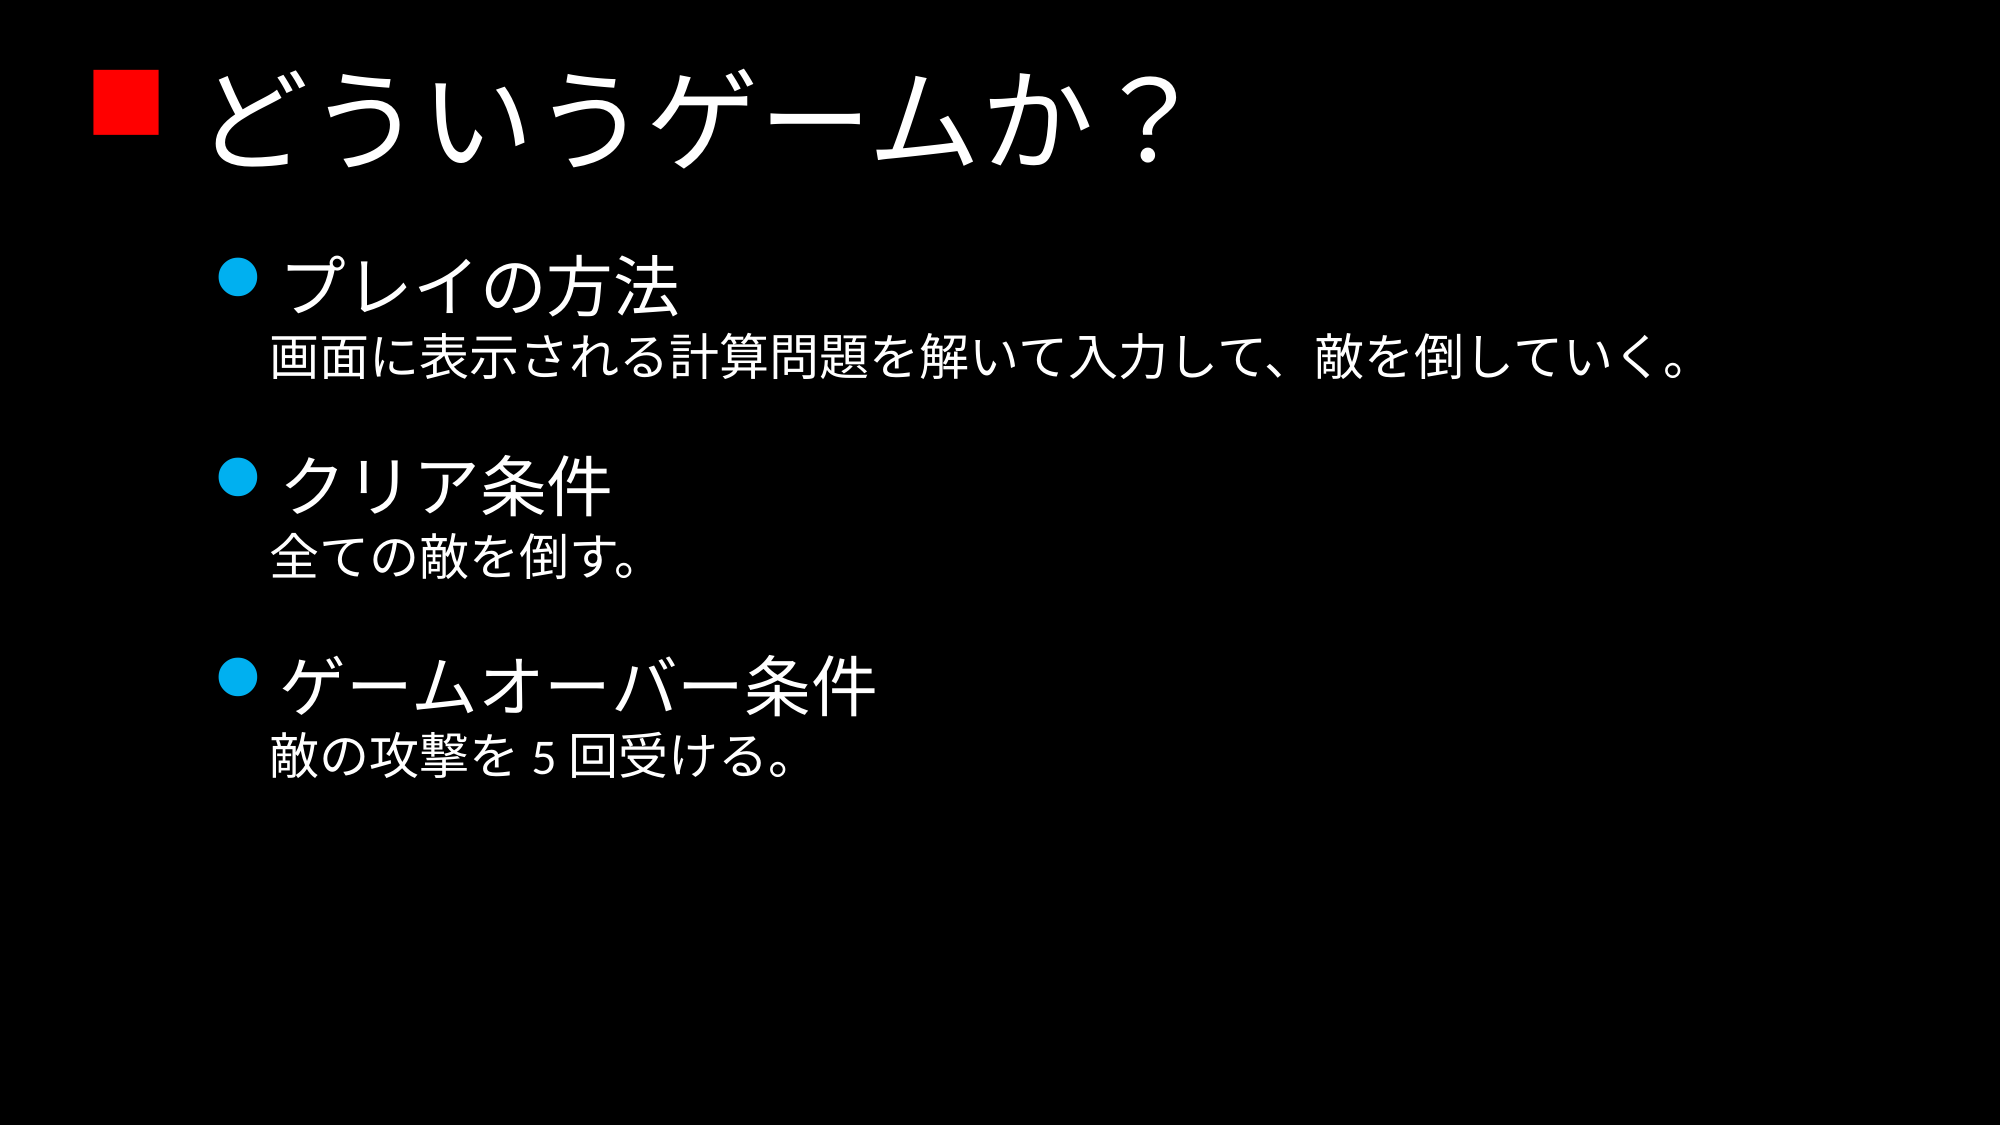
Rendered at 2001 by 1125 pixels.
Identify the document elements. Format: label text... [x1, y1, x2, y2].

text_box どういうゲームか？ [69, 42, 1631, 193]
text_box プレイの方法 画面に表示される計算問題を解いて入力して、敵を倒していく。 クリア条件 全ての敵を倒す。 ゲームオーバー条件 敵の攻撃を5回受ける。 [198, 237, 1840, 793]
